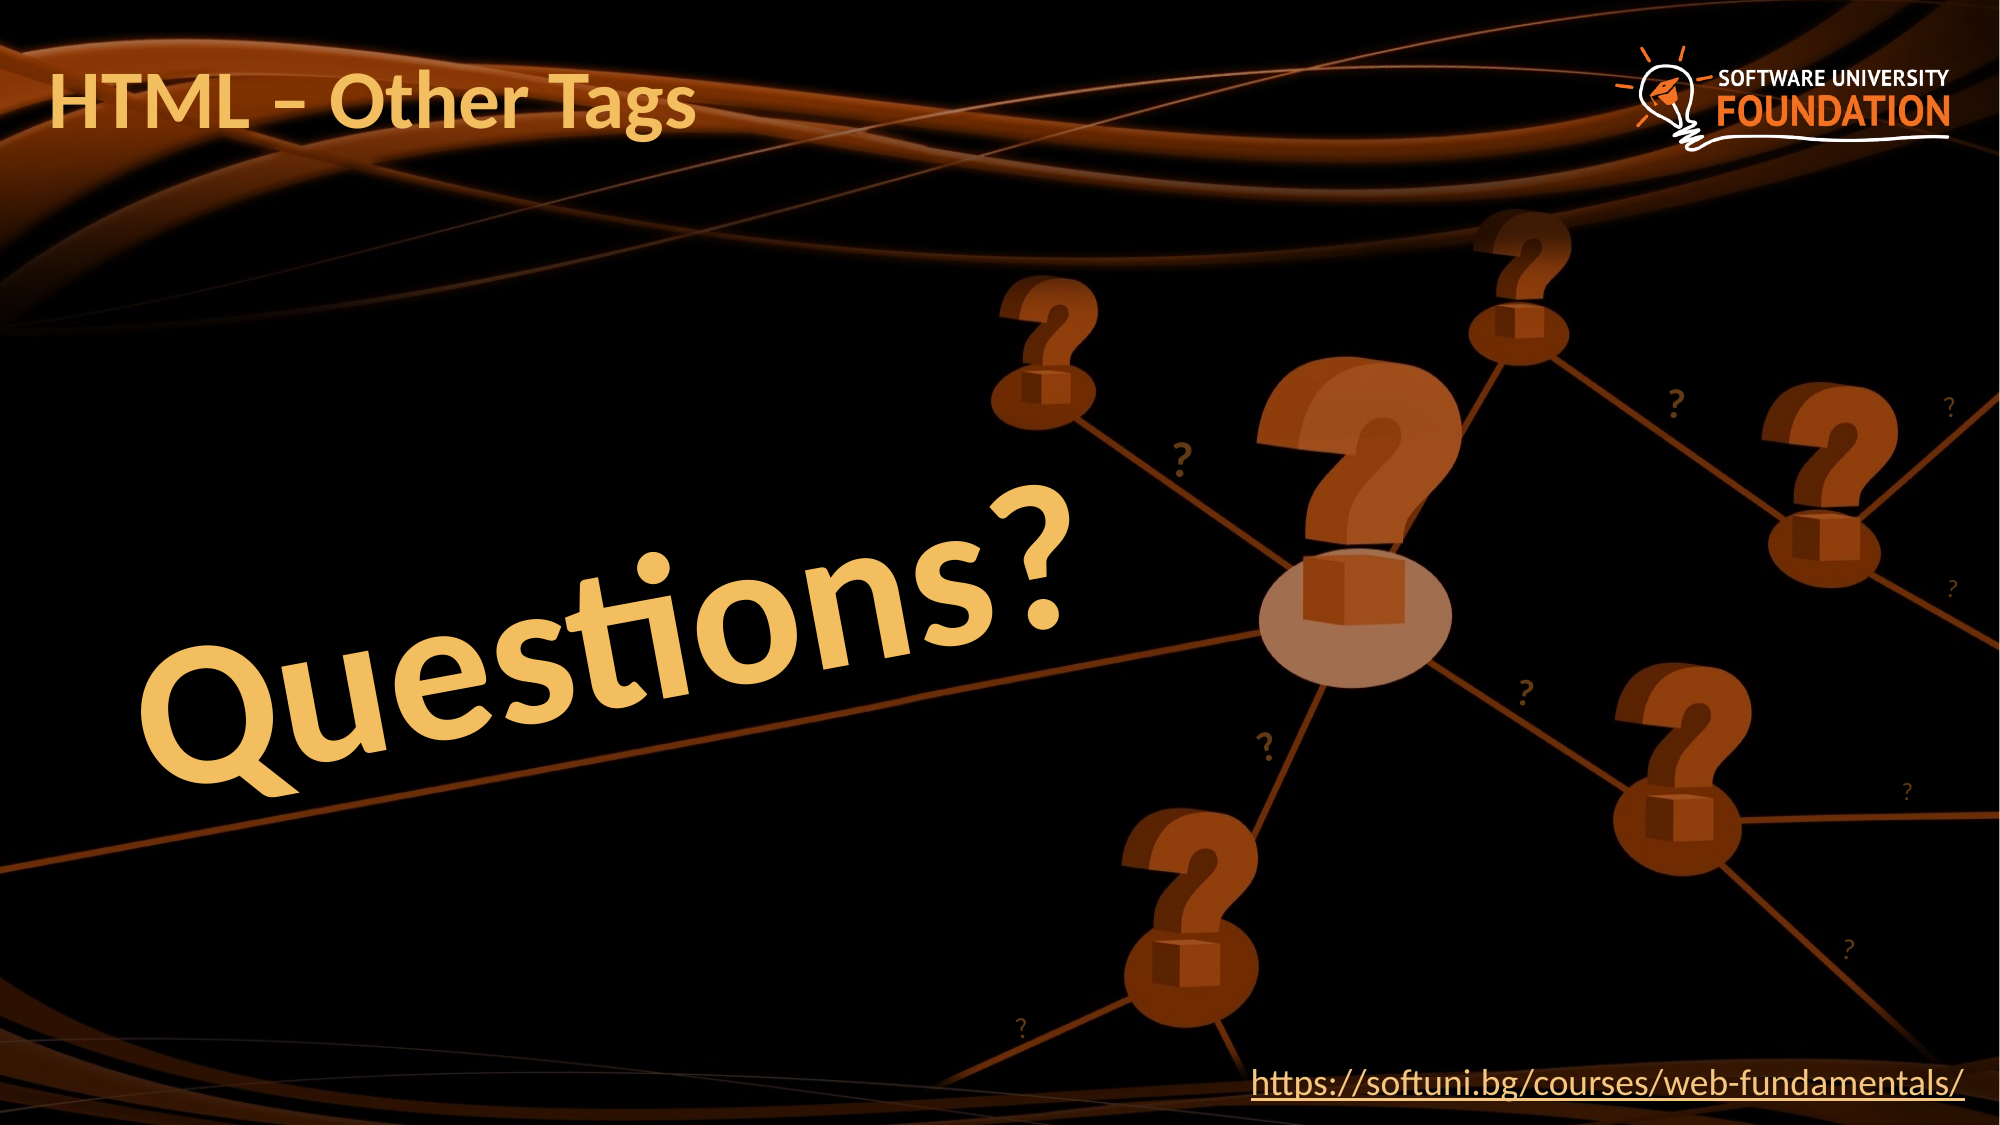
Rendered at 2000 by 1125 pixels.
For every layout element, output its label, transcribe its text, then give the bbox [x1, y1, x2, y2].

title HTML – Other Tags [30, 19, 1595, 185]
list https://softuni.bg/courses/web-fundamentals/ [250, 1050, 1971, 1110]
picture [0, 0, 2000, 1125]
